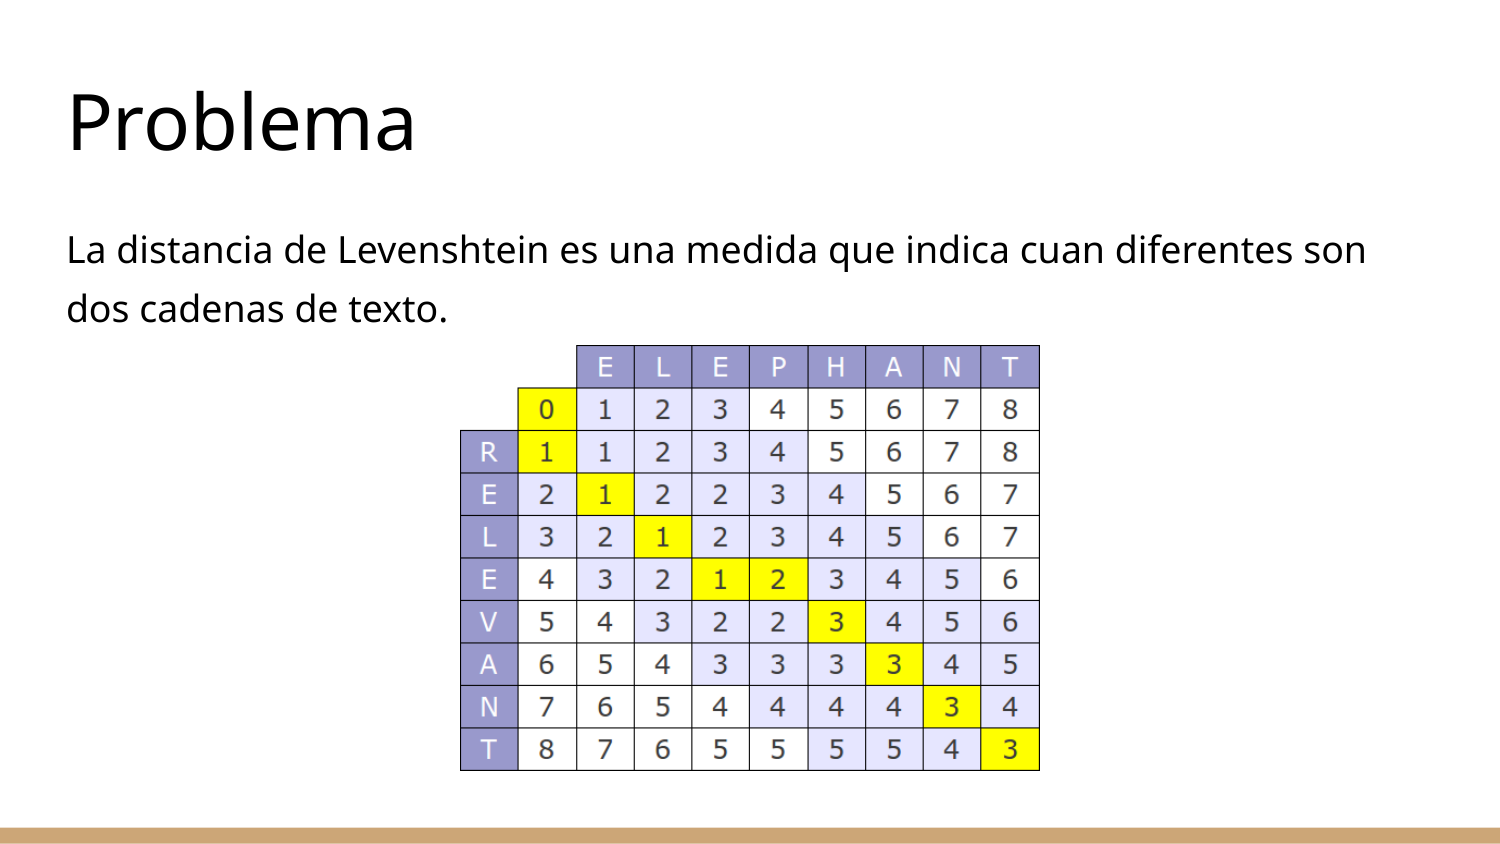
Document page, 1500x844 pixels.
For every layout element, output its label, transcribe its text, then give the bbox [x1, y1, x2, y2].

picture [459, 345, 1041, 771]
title Problema [51, 51, 1449, 189]
list La distancia de Levenshtein es una medida que indica cuan diferentes son dos cadenas de texto. [51, 200, 1449, 752]
